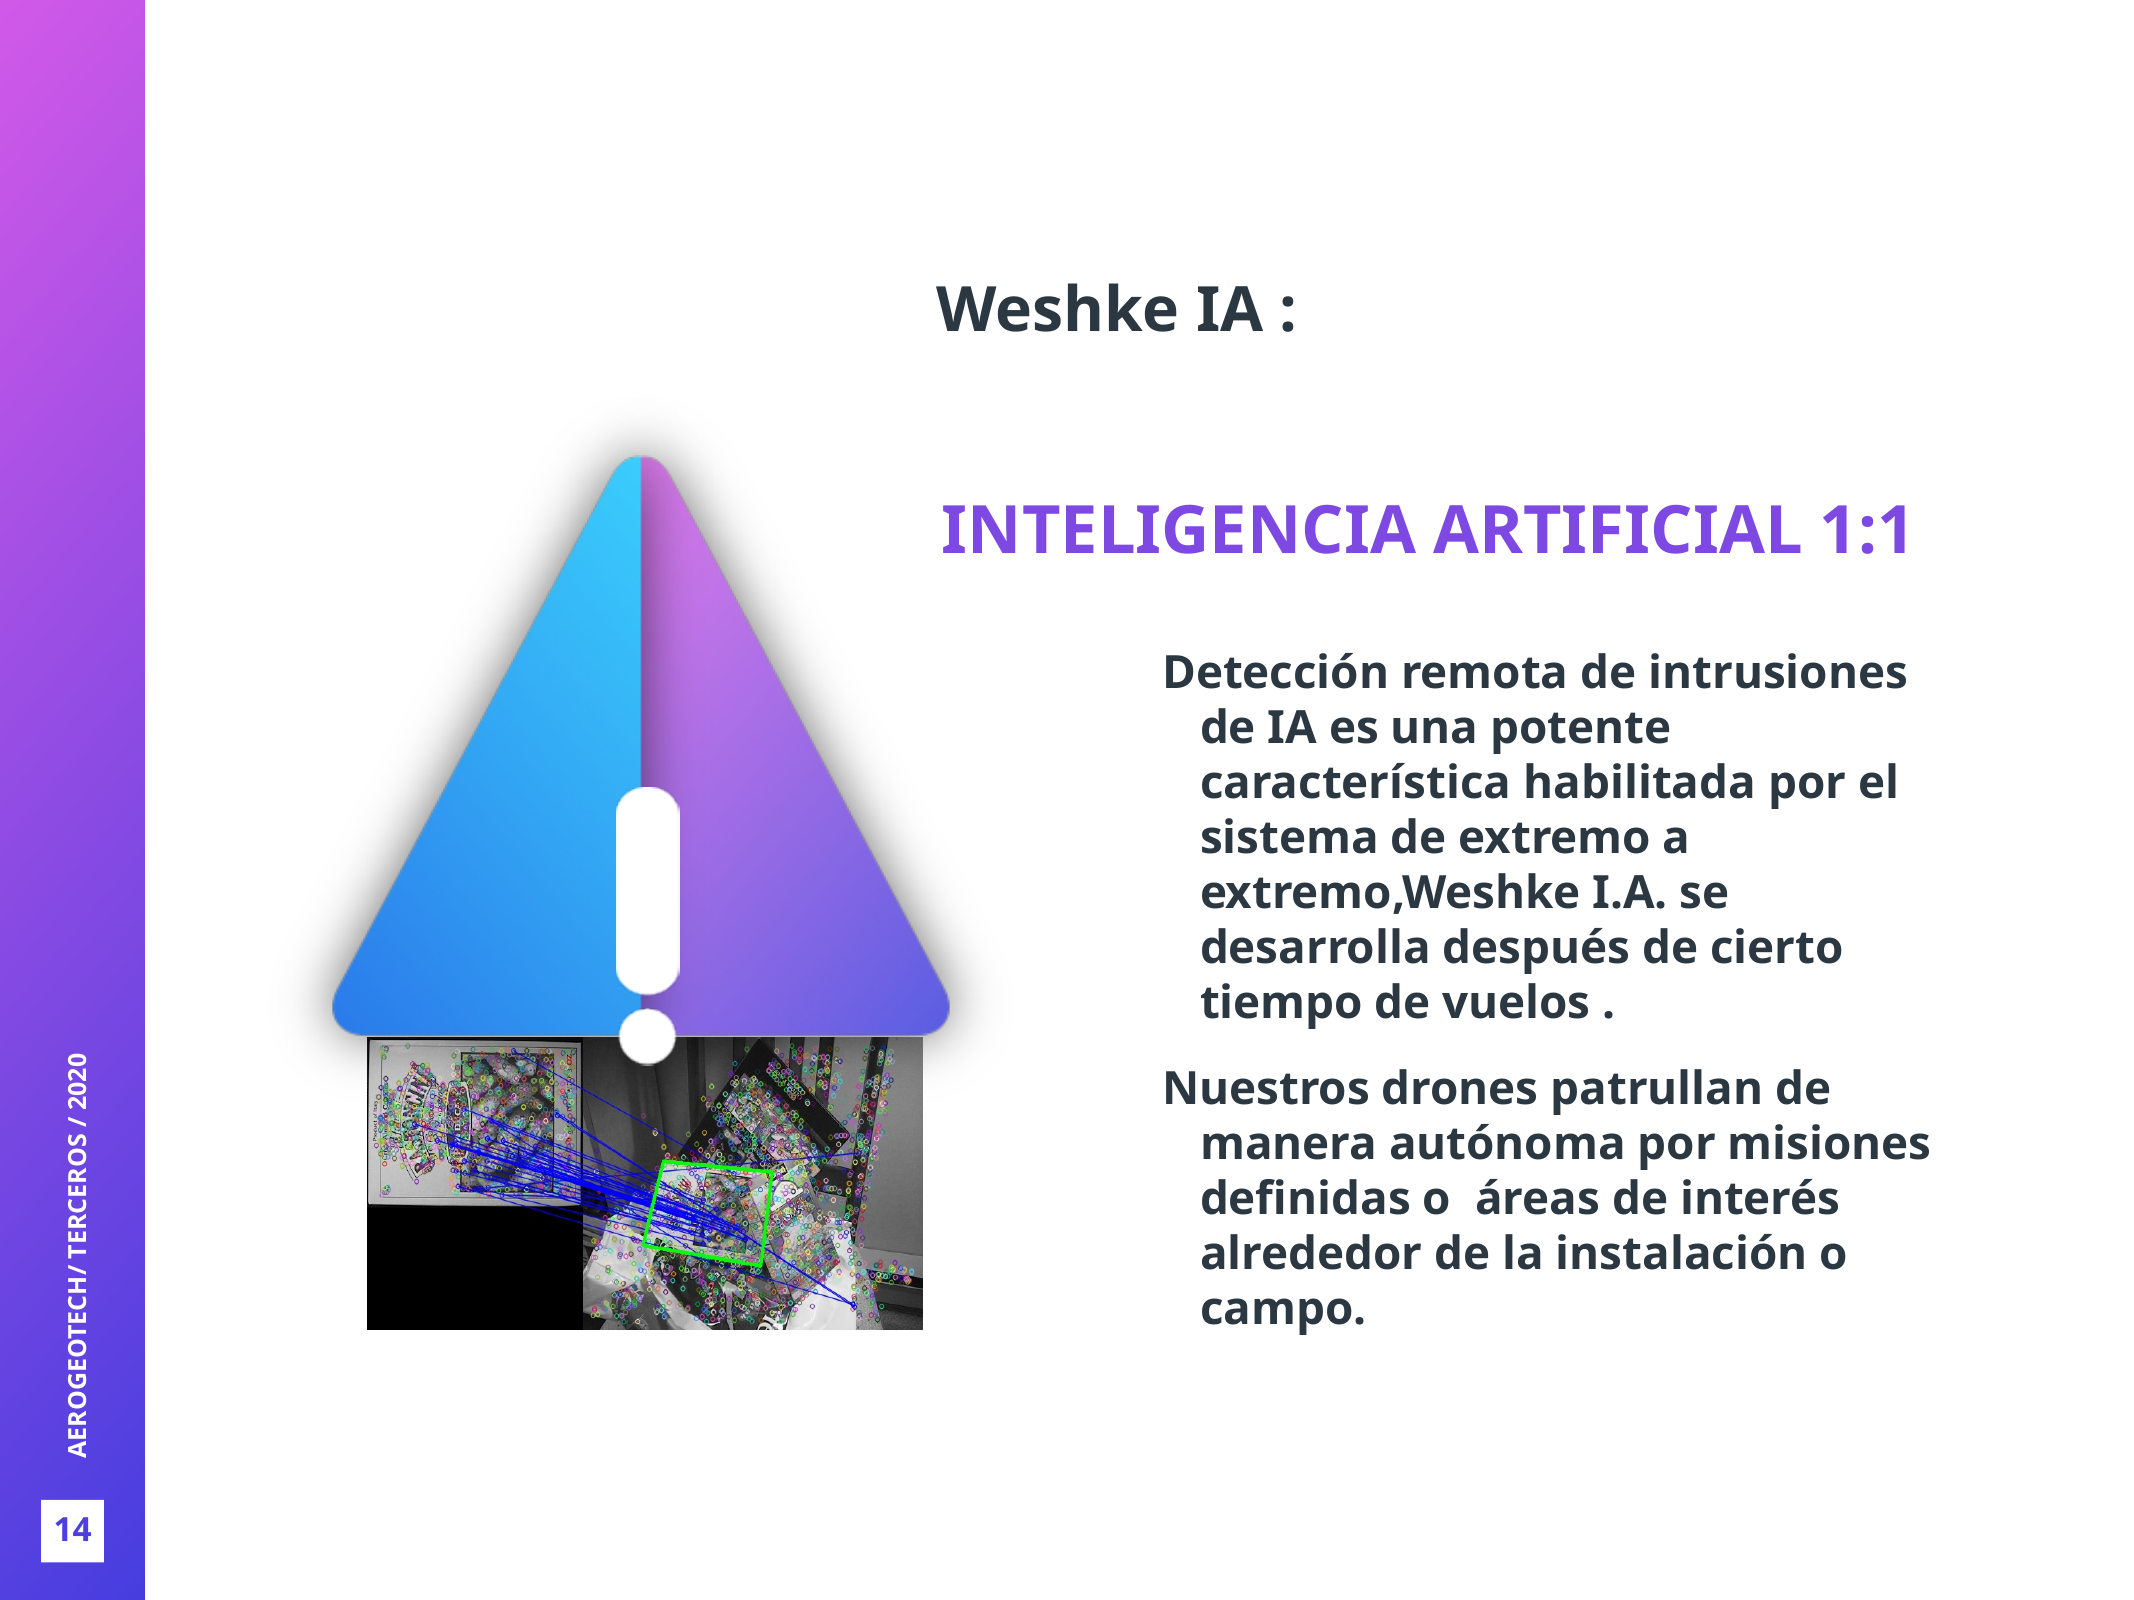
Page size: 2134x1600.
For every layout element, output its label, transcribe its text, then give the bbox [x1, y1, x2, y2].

slide_number 14 [51, 1508, 94, 1554]
list [41, 1499, 104, 1563]
list INTELIGENCIA ARTIFICIAL 1:1 [941, 260, 2134, 793]
title Weshke IA : [291, 166, 1959, 344]
list AEROGEOTECH/ TERCEROS / 2020 [52, 104, 94, 1459]
picture [250, 374, 1034, 1331]
list Detección remota de intrusiones de IA es una potente característica habilitada por el sistema de extremo a extremo,Weshke I.A. se desarrolla después de cierto tiempo de vuelos . Nuestros drones patrullan de manera autónoma por misiones definidas o áreas de interés alrededor de la instalación o campo. [1125, 793, 1959, 1388]
